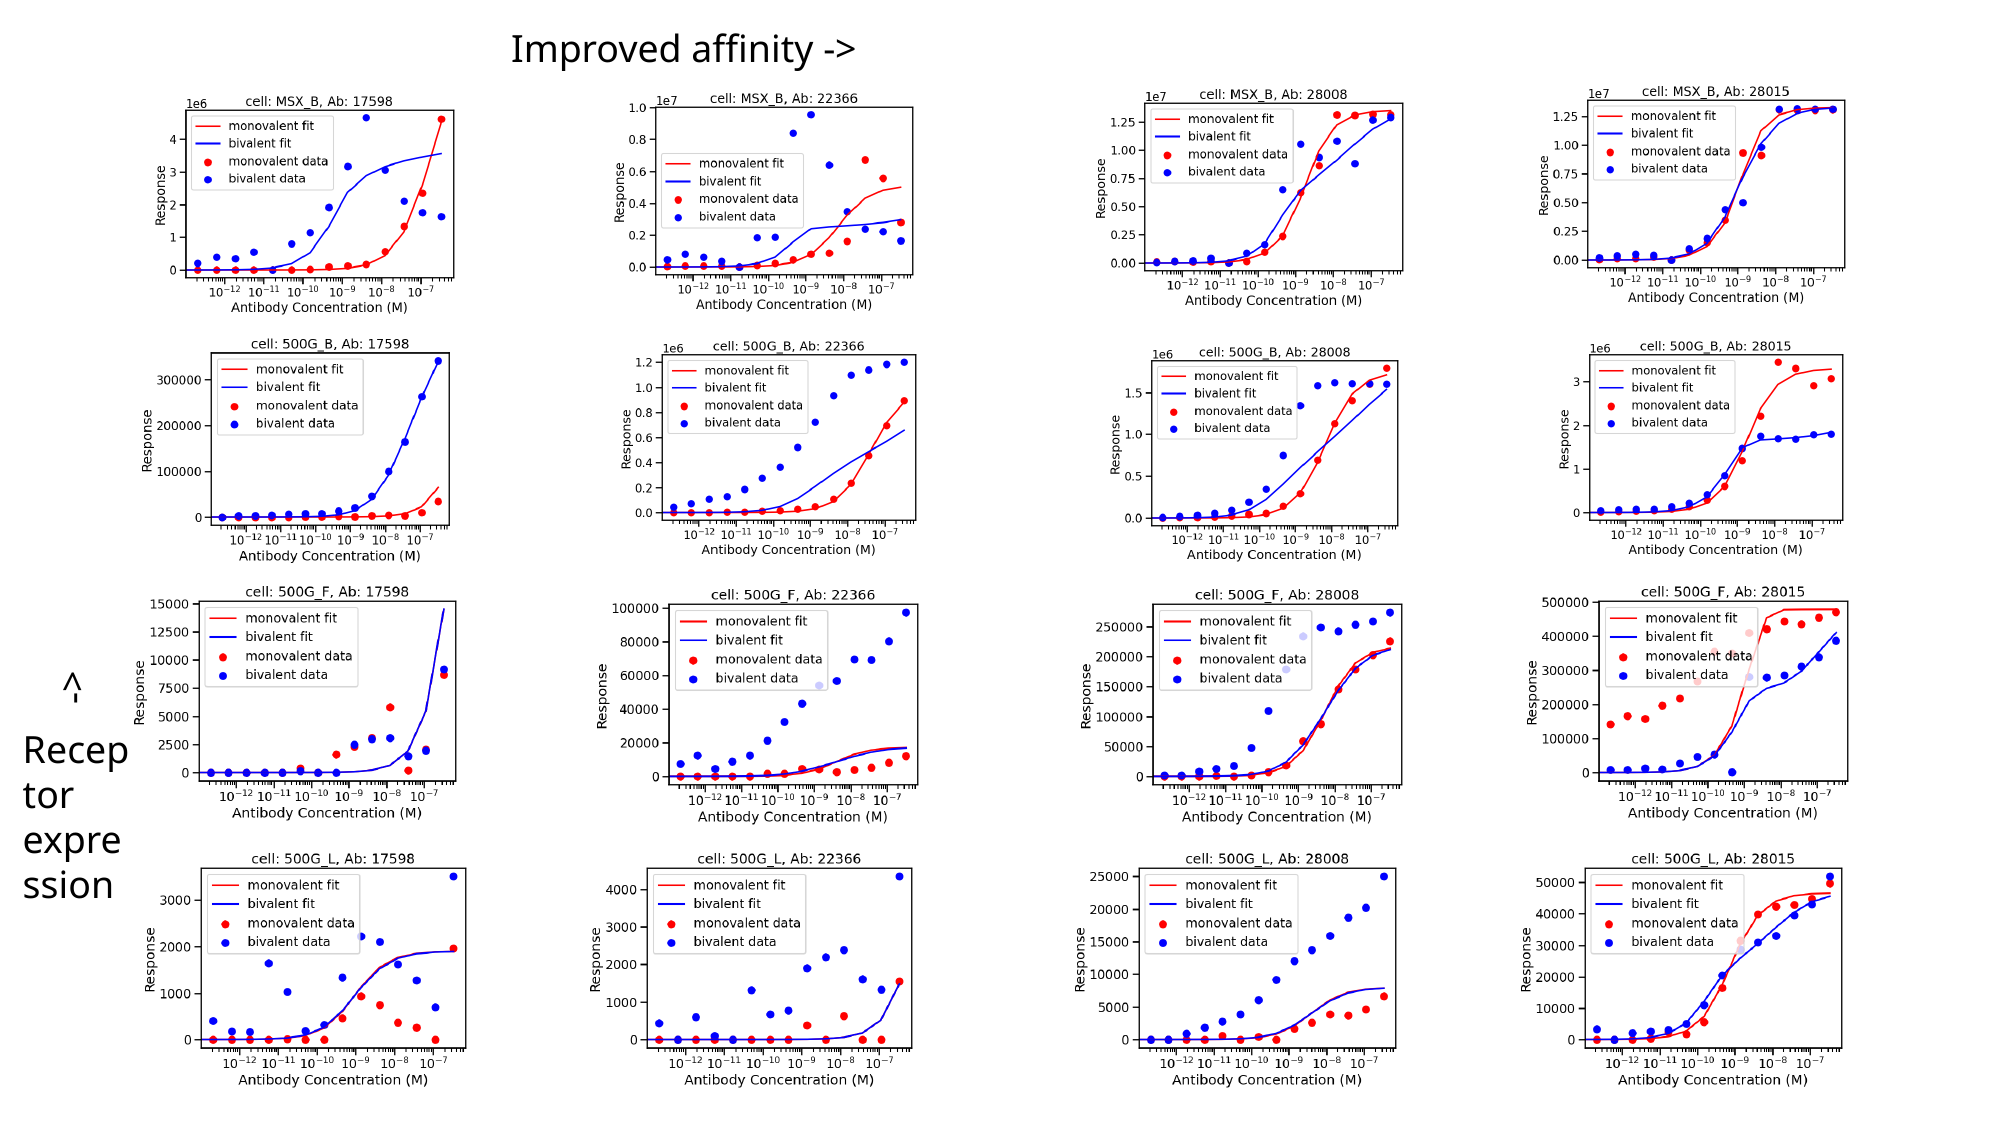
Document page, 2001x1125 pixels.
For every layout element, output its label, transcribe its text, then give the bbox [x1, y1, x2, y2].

text_box Receptor expression [7, 719, 152, 914]
picture [598, 78, 927, 325]
picture [574, 574, 933, 1103]
picture [1530, 72, 1859, 318]
text_box Improved affinity -> [496, 17, 872, 78]
text_box -> [40, 643, 101, 720]
picture [1503, 837, 1857, 1103]
picture [1510, 327, 1863, 836]
picture [118, 82, 471, 836]
picture [127, 837, 480, 1103]
picture [1088, 75, 1416, 322]
picture [605, 327, 929, 570]
picture [1057, 332, 1416, 1103]
